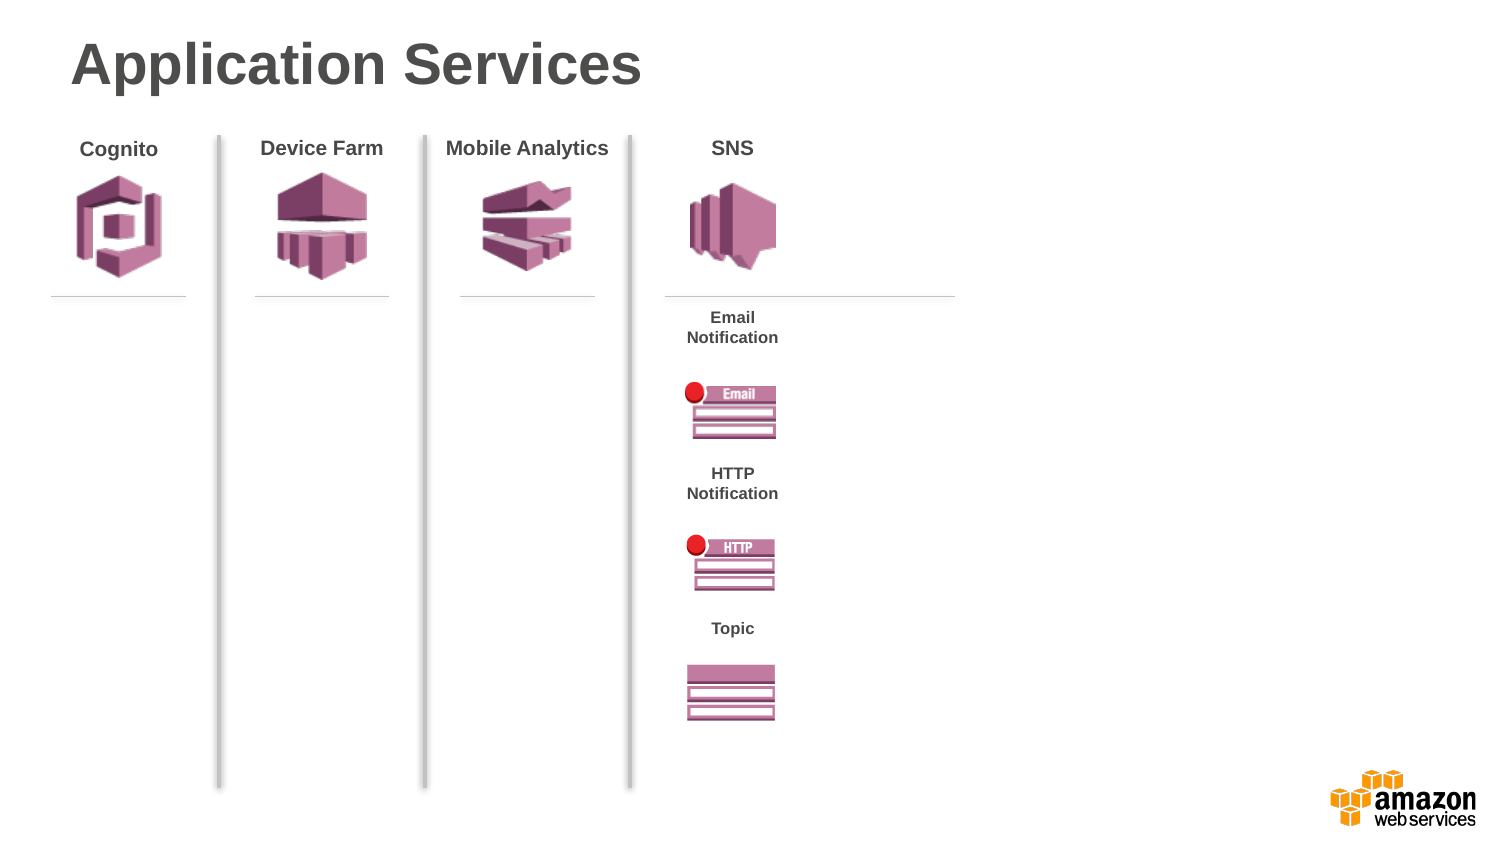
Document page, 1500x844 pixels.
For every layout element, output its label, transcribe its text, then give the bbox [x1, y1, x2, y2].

text_box Mobile Analytics [427, 134, 627, 161]
text_box Email Notification [680, 307, 786, 333]
text_box Device Farm [222, 134, 422, 161]
picture [685, 381, 776, 439]
picture [686, 664, 775, 722]
picture [689, 181, 776, 271]
picture [482, 181, 573, 272]
picture [685, 534, 776, 592]
text_box SNS [633, 134, 833, 167]
picture [75, 174, 162, 278]
text_box Topic [680, 618, 786, 644]
picture [277, 172, 367, 281]
title Application Services [55, 18, 1402, 109]
text_box Cognito [21, 135, 215, 160]
text_box HTTP Notification [680, 462, 786, 489]
